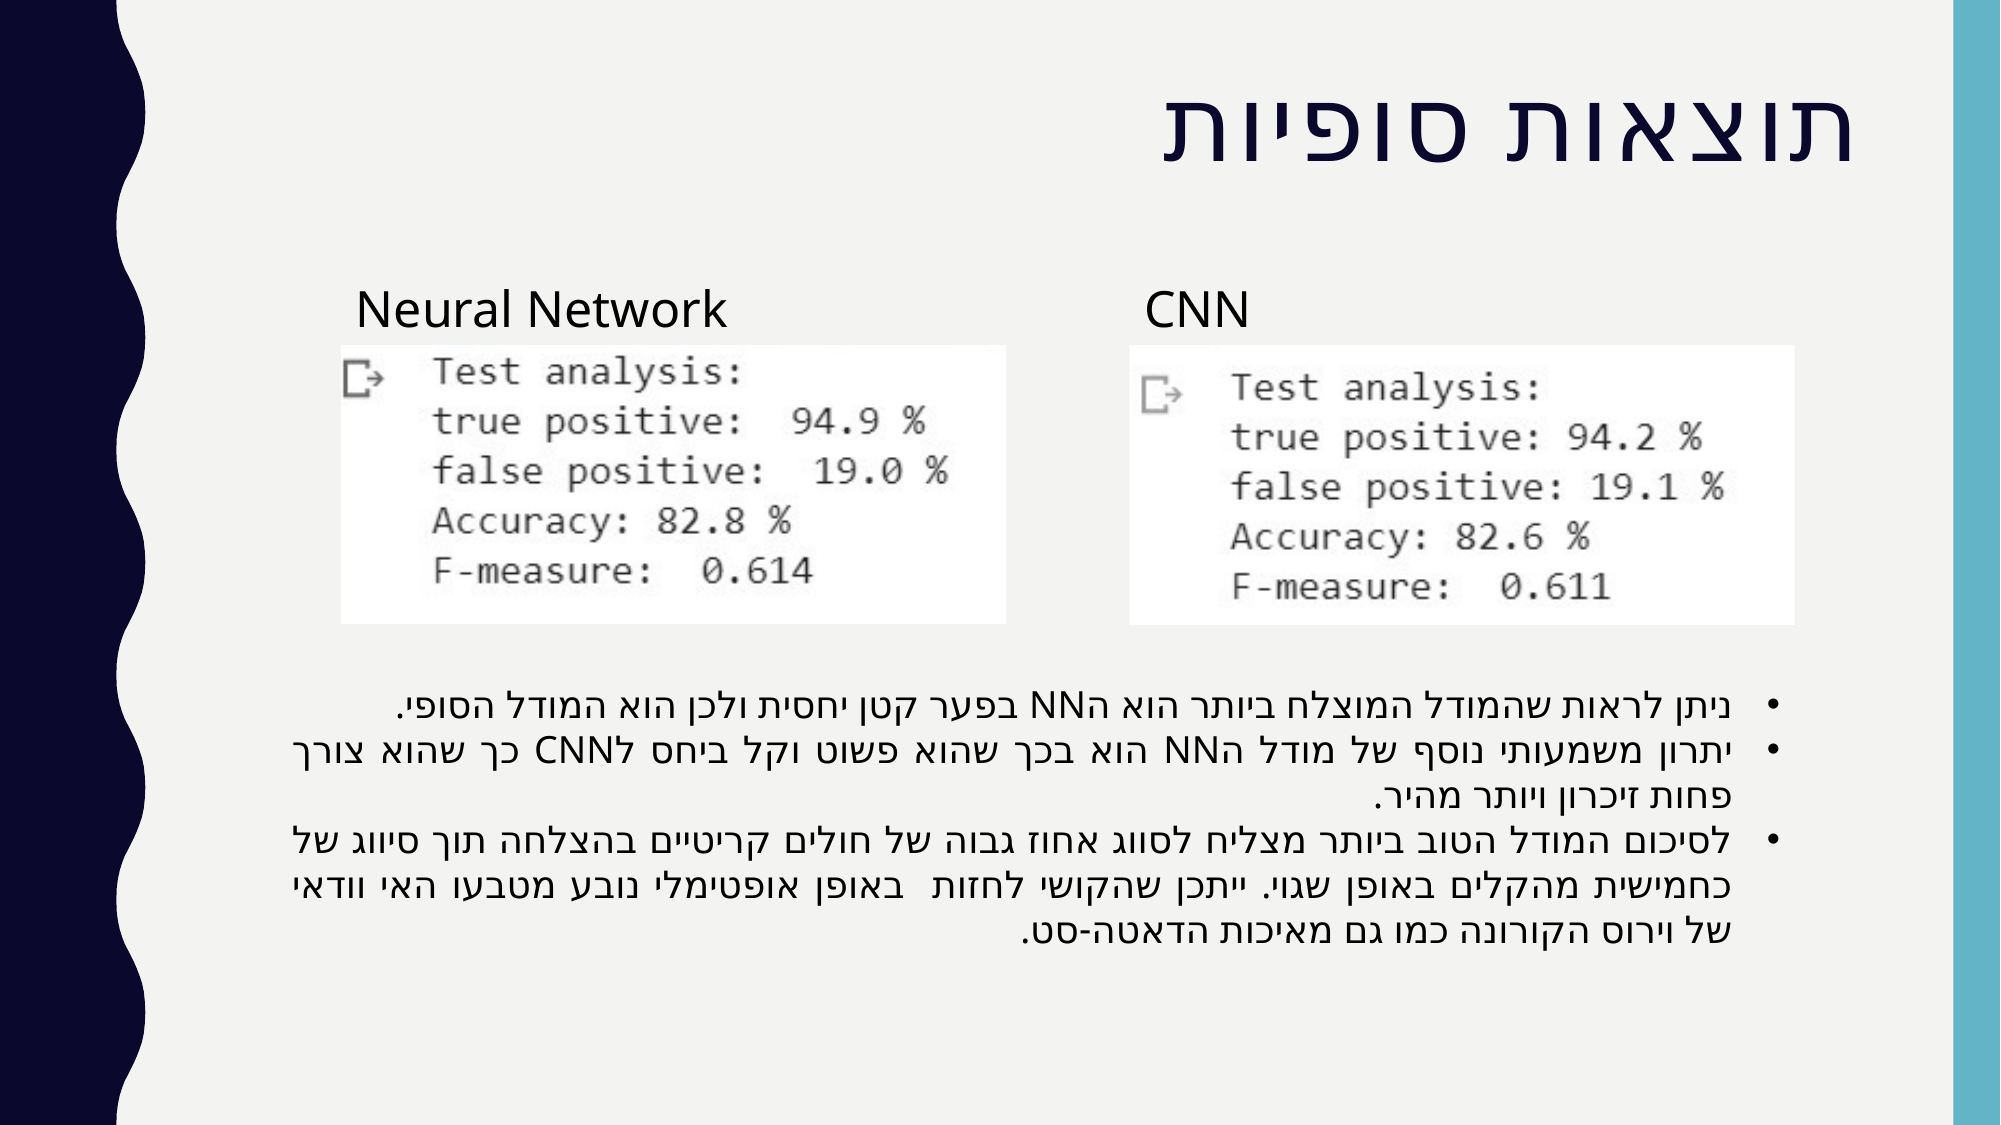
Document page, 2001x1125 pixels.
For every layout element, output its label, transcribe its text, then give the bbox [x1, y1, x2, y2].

text_box ניתן לראות שהמודל המוצלח ביותר הוא הNN בפער קטן יחסית ולכן הוא המודל הסופי. יתרון משמעותי נוסף של מודל הNN הוא בכך שהוא פשוט וקל ביחס לCNN כך שהוא צורך פחות זיכרון ויותר מהיר. לסיכום המודל הטוב ביותר מצליח לסווג אחוז גבוה של חולים קריטיים בהצלחה תוך סיווג של כחמישית מהקלים באופן שגוי. ייתכן שהקושי לחזות באופן אופטימלי נובע מטבעו האי וודאי של וירוס הקורונה כמו גם מאיכות הדאטה-סט. [277, 673, 1795, 959]
picture [1129, 345, 1795, 625]
text_box Neural Network [341, 269, 823, 345]
title תוצאות סופיות [205, 62, 1875, 308]
picture [341, 345, 1007, 624]
text_box CNN [1129, 269, 1612, 345]
